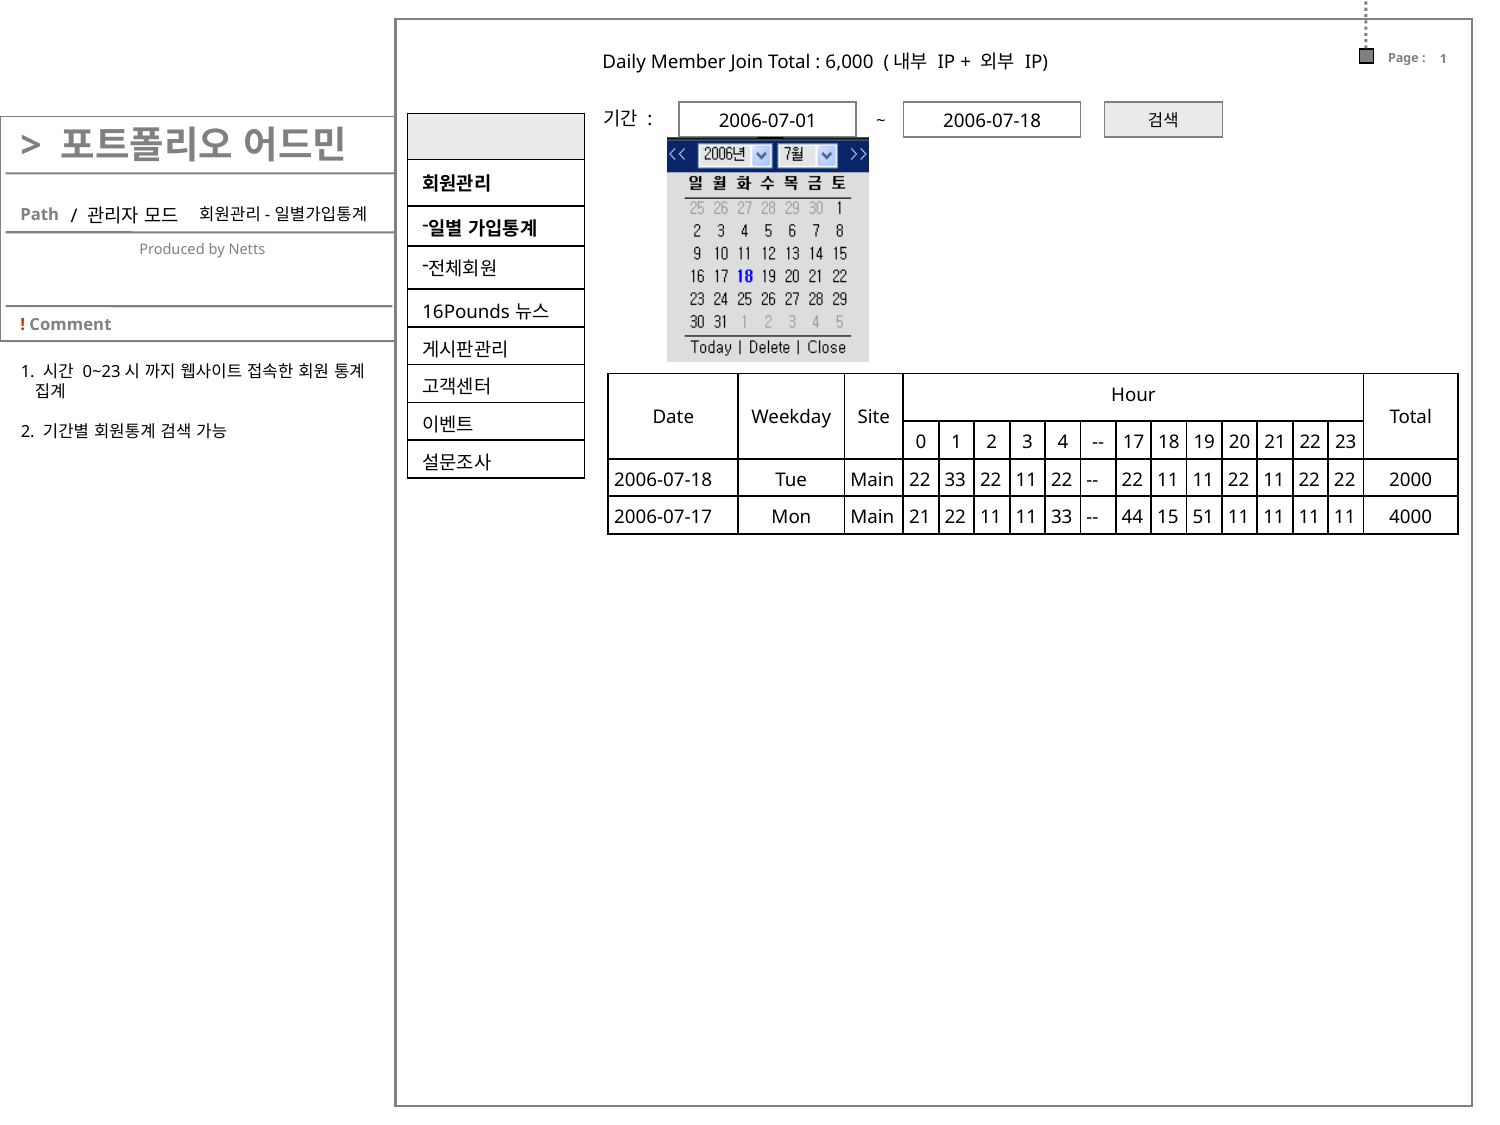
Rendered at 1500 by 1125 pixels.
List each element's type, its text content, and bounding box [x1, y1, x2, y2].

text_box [667, 137, 869, 362]
table_cell 21 [904, 497, 938, 533]
table_cell 게시판관리 [408, 328, 584, 364]
table_cell 22 [1223, 460, 1256, 495]
text_box ~ [870, 102, 892, 137]
table_cell 22 [1046, 460, 1080, 495]
table_cell 전체회원 [408, 247, 584, 288]
table_cell -- [1081, 460, 1115, 495]
table_cell 22 [940, 497, 973, 533]
table_cell 3 [1011, 422, 1044, 458]
table_cell 11 [1152, 460, 1186, 495]
table_header Hour [904, 374, 1363, 420]
table_cell 15 [1152, 497, 1186, 533]
table_cell 4000 [1364, 497, 1457, 533]
table_cell 22 [1294, 422, 1327, 458]
table_cell 2006-07-18 [609, 460, 737, 495]
text_box 2006-07-18 [903, 101, 1081, 138]
table_header [408, 114, 584, 159]
table_cell 33 [1046, 497, 1080, 533]
table_cell -- [1081, 497, 1115, 533]
table_cell Mon [739, 497, 844, 533]
table_cell Main [845, 497, 902, 533]
table_cell 1 [940, 422, 973, 458]
table_header Total [1364, 374, 1457, 458]
table_cell 22 [1117, 460, 1150, 495]
table_cell 19 [1187, 422, 1221, 458]
table_cell 11 [1011, 497, 1044, 533]
table_cell 23 [1329, 422, 1363, 458]
table_cell 22 [1294, 460, 1327, 495]
table_cell 11 [1223, 497, 1256, 533]
table_cell 21 [1258, 422, 1292, 458]
table_header Weekday [739, 374, 844, 458]
text_box [11, 350, 407, 386]
table_header Site [845, 374, 902, 458]
table_cell Main [845, 460, 902, 495]
table_cell 11 [1294, 497, 1327, 533]
table_cell 11 [1329, 497, 1363, 533]
table_cell 22 [1329, 460, 1363, 495]
table_cell 17 [1117, 422, 1150, 458]
table_cell 51 [1187, 497, 1221, 533]
table_cell 11 [1187, 460, 1221, 495]
text_box 1. 시간 0~23시 까지 웹사이트 접속한 회원 통계 집계 2. 기간별 회원통계 검색 가능 [14, 353, 377, 449]
table_cell 0 [904, 422, 938, 458]
table_cell Tue [739, 460, 844, 495]
table_cell 22 [975, 460, 1009, 495]
table_cell 이벤트 [408, 403, 584, 439]
text_box 기간 : [597, 99, 664, 137]
table_cell 일별 가입통계 [408, 207, 584, 245]
table_cell 11 [1011, 460, 1044, 495]
text_box Daily Member Join Total : 6,000 (내부 IP + 외부 IP) [596, 42, 1055, 80]
table_cell 22 [904, 460, 938, 495]
title 회원관리-일별가입통계 [183, 196, 384, 233]
table_cell 11 [1258, 460, 1292, 495]
text_box 검색 [1104, 101, 1223, 138]
table_cell 2006-07-17 [609, 497, 737, 533]
table_cell 설문조사 [408, 441, 584, 477]
text_box / 관리자 모드 [64, 196, 396, 234]
table_cell 33 [940, 460, 973, 495]
table_cell 2 [975, 422, 1009, 458]
table_cell -- [1081, 422, 1115, 458]
table_cell 44 [1117, 497, 1150, 533]
table_cell 16Pounds뉴스 [408, 290, 584, 326]
table_cell 2000 [1364, 460, 1457, 495]
text_box 2006-07-01 [679, 101, 857, 137]
table_cell 11 [1258, 497, 1292, 533]
table_cell 고객센터 [408, 365, 584, 402]
table_cell 11 [975, 497, 1009, 533]
table_header Date [609, 374, 737, 458]
table_cell 18 [1152, 422, 1186, 458]
table_cell 20 [1223, 422, 1256, 458]
table_cell 회원관리 [408, 160, 584, 205]
table_cell 4 [1046, 422, 1080, 458]
